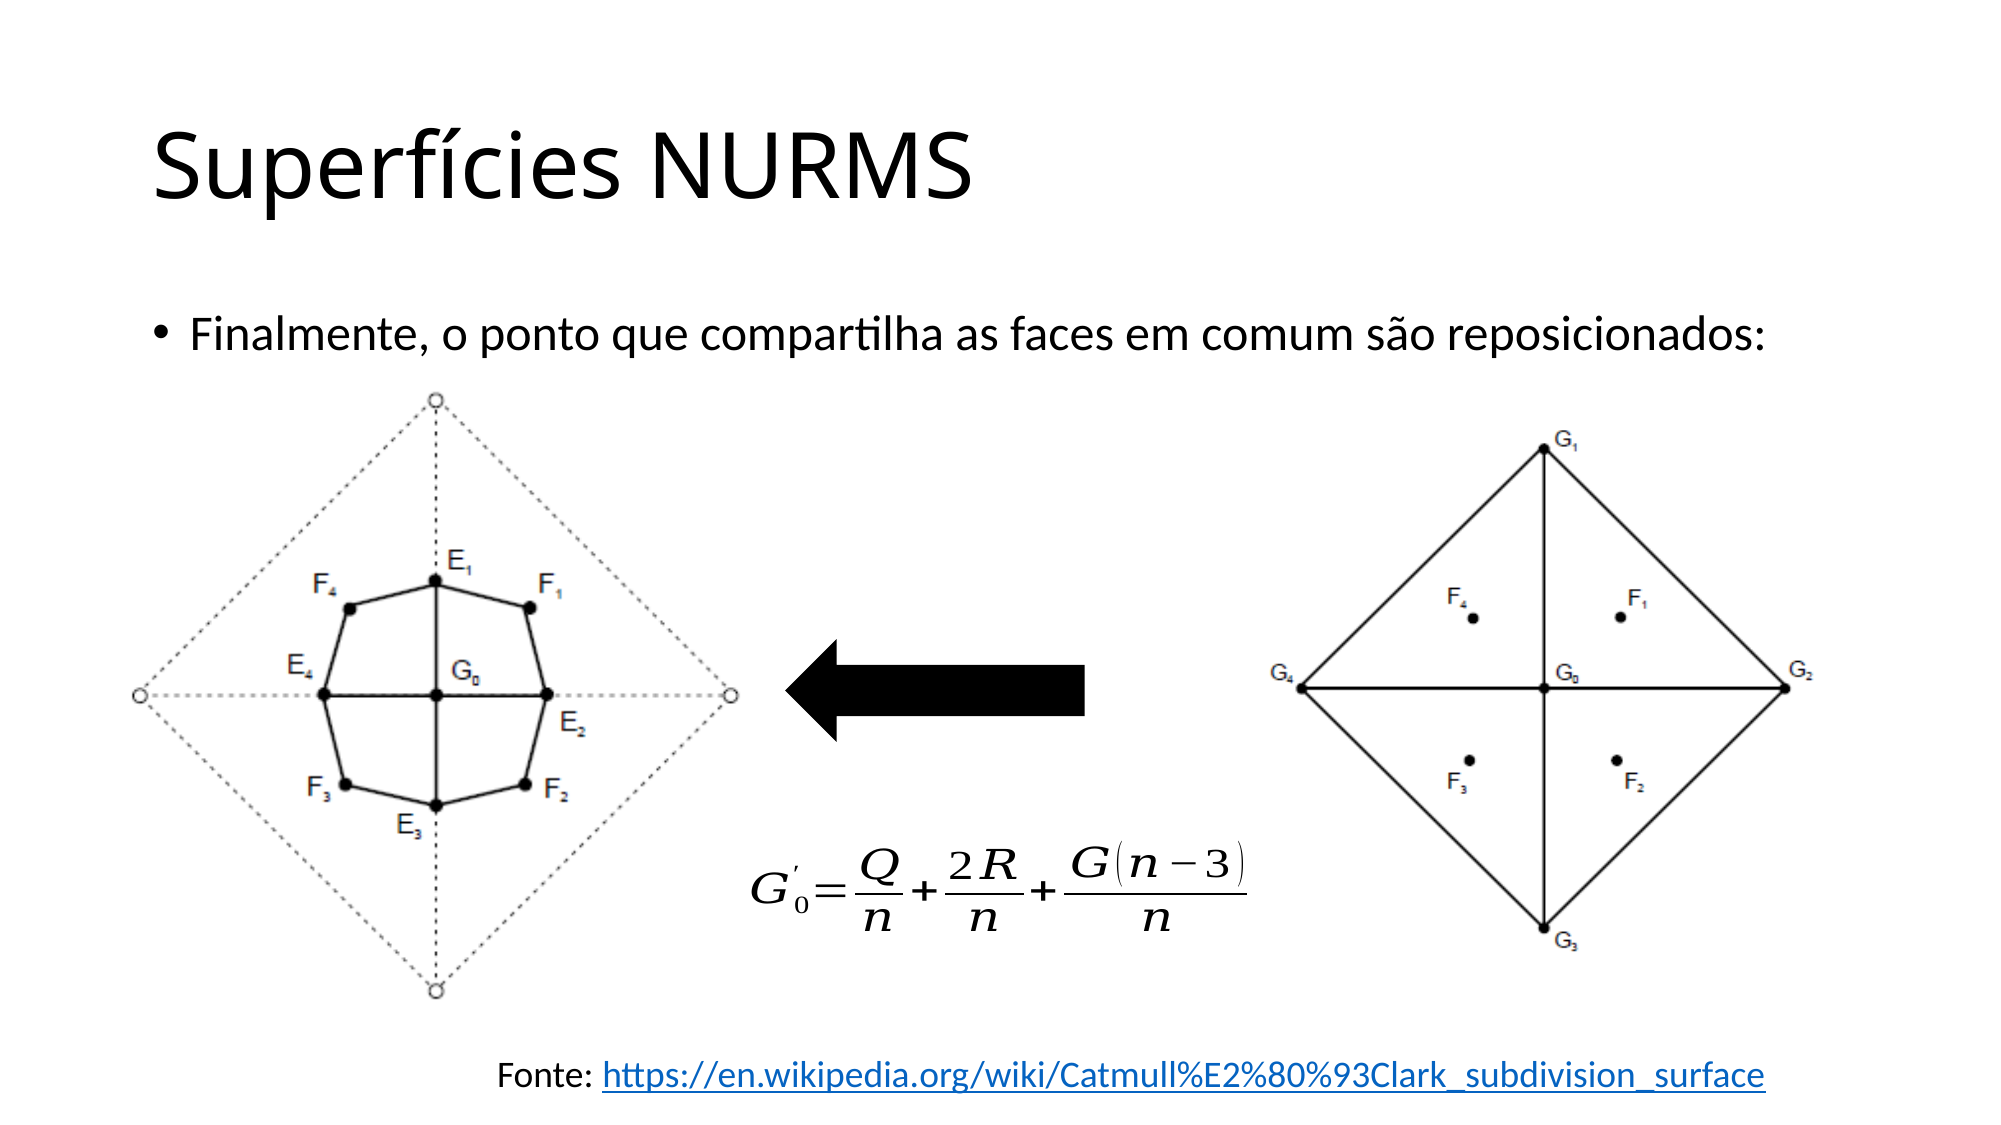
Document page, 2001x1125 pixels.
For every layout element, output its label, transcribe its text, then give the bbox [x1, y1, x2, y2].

picture [1250, 429, 1841, 952]
list Finalmente, o ponto que compartilha as faces em comum são reposicionados: [137, 299, 1863, 1014]
picture [119, 361, 750, 1019]
text_box Fonte: https://en.wikipedia.org/wiki/Catmull%E2%80%93Clark_subdivision_surface [482, 1042, 1790, 1103]
text_box [785, 639, 1085, 742]
title Superfícies NURMS [137, 59, 1863, 278]
